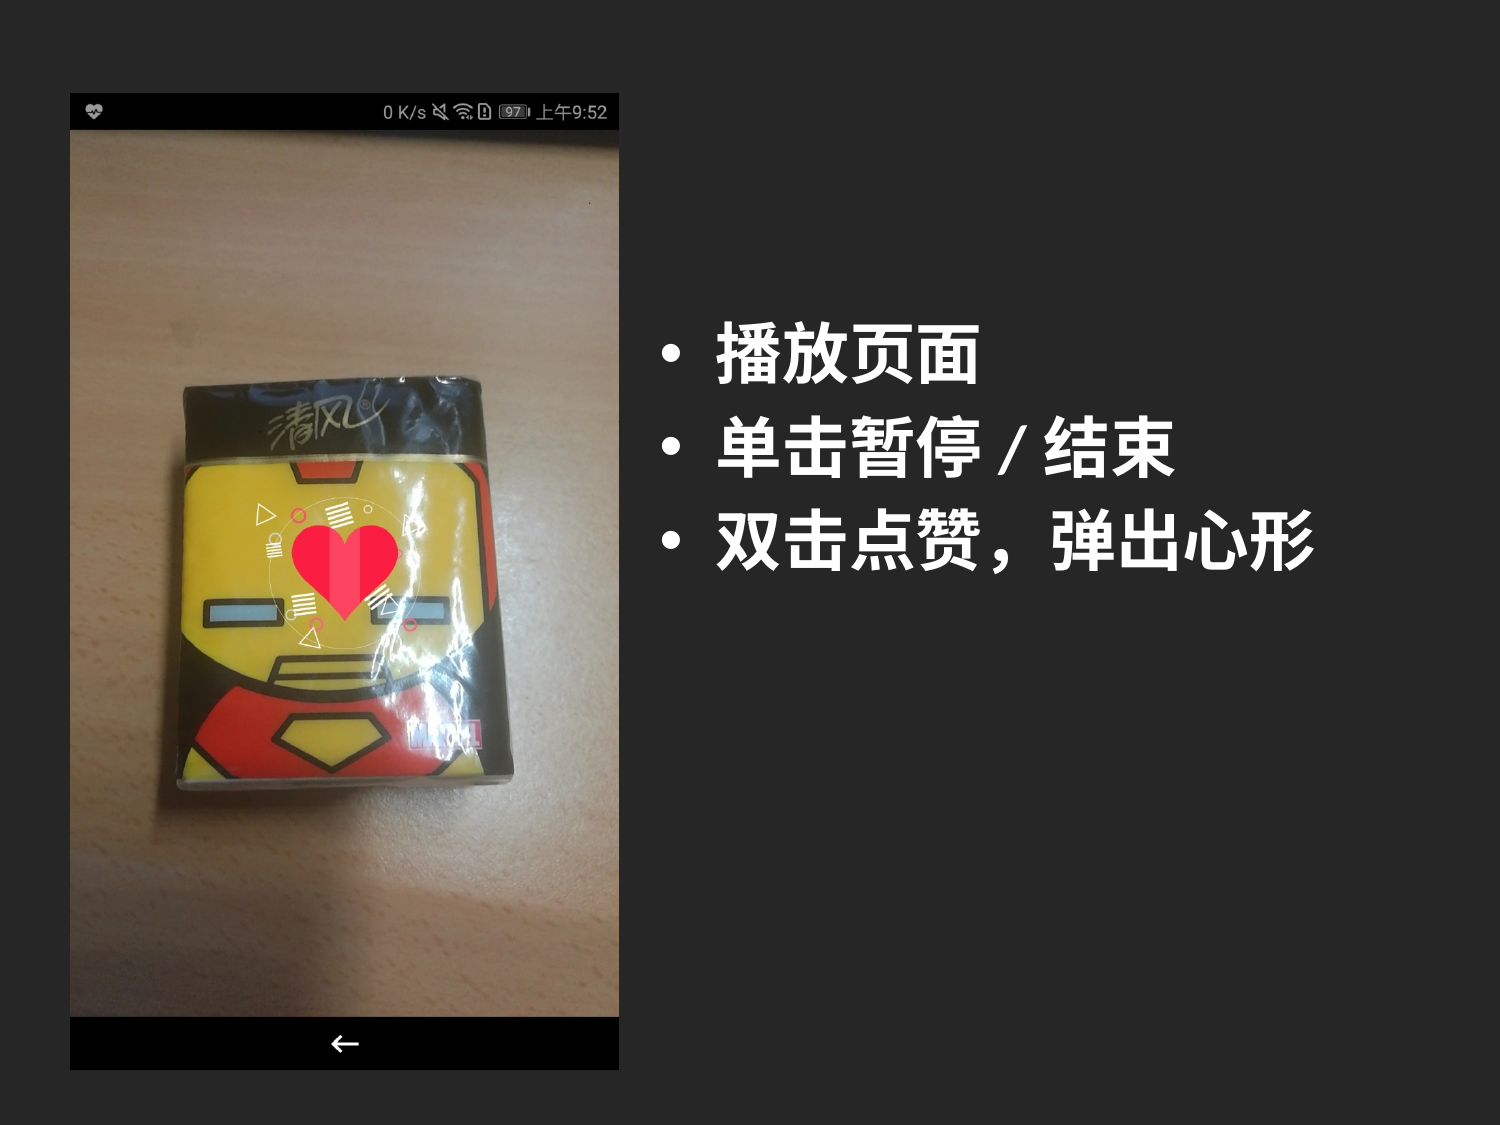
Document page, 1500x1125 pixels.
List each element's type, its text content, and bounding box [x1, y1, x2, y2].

text_box 播放页面 单击暂停/结束 双击点赞，弹出心形 [644, 304, 1500, 711]
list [70, 93, 620, 1070]
